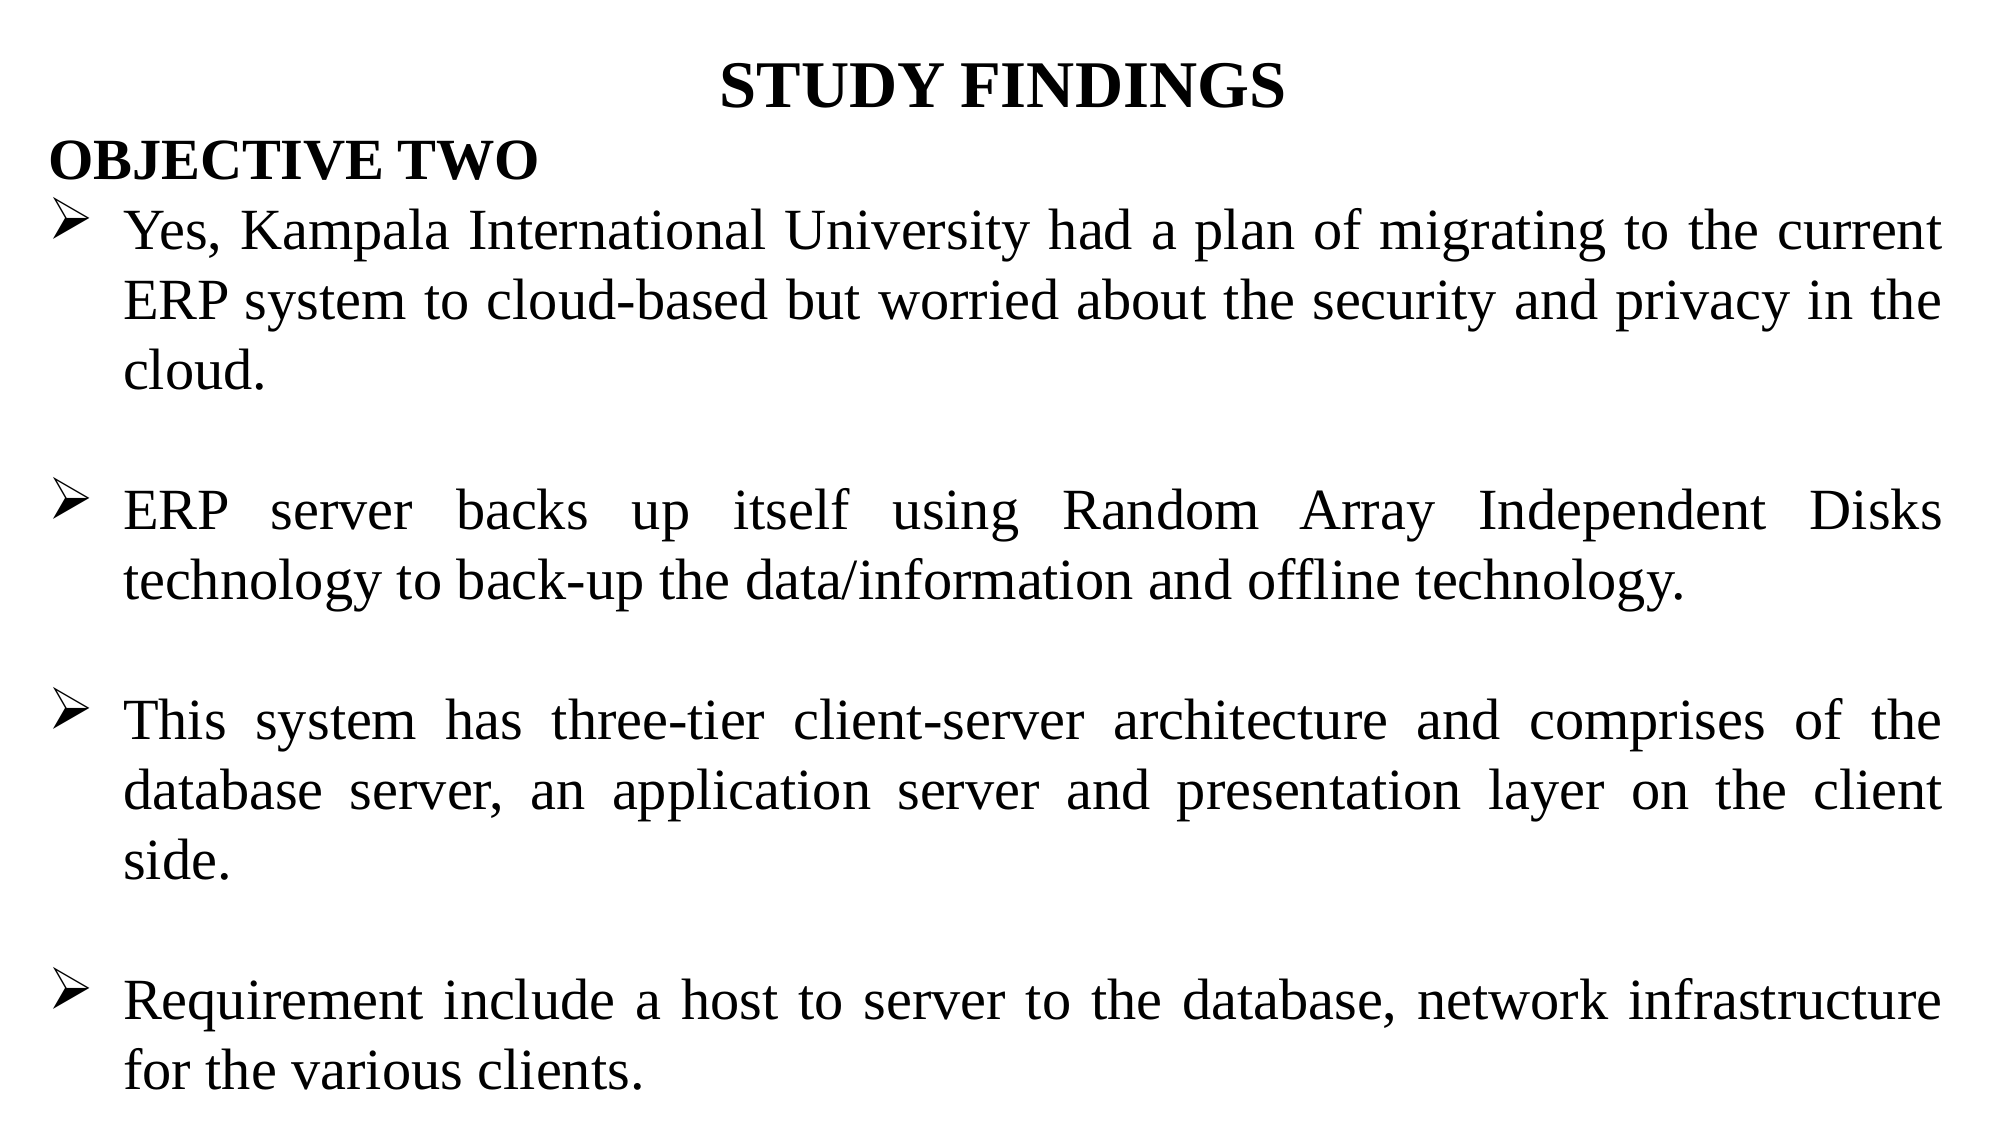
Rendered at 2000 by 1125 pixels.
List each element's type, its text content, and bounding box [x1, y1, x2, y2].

text_box STUDY FINDINGS [336, 34, 1687, 139]
text_box OBJECTIVE TWO Yes, Kampala International University had a plan of migrating to the current ERP system to cloud-based but worried about the security and privacy in the cloud. ERP server backs up itself using Random Array Independent Disks technology to back-up the data/information and offline technology. This system has three-tier client-server architecture and comprises of the database server, an application server and presentation layer on the client side. Requirement include a host to server to the database, network infrastructure for the various clients. [33, 113, 1959, 1125]
